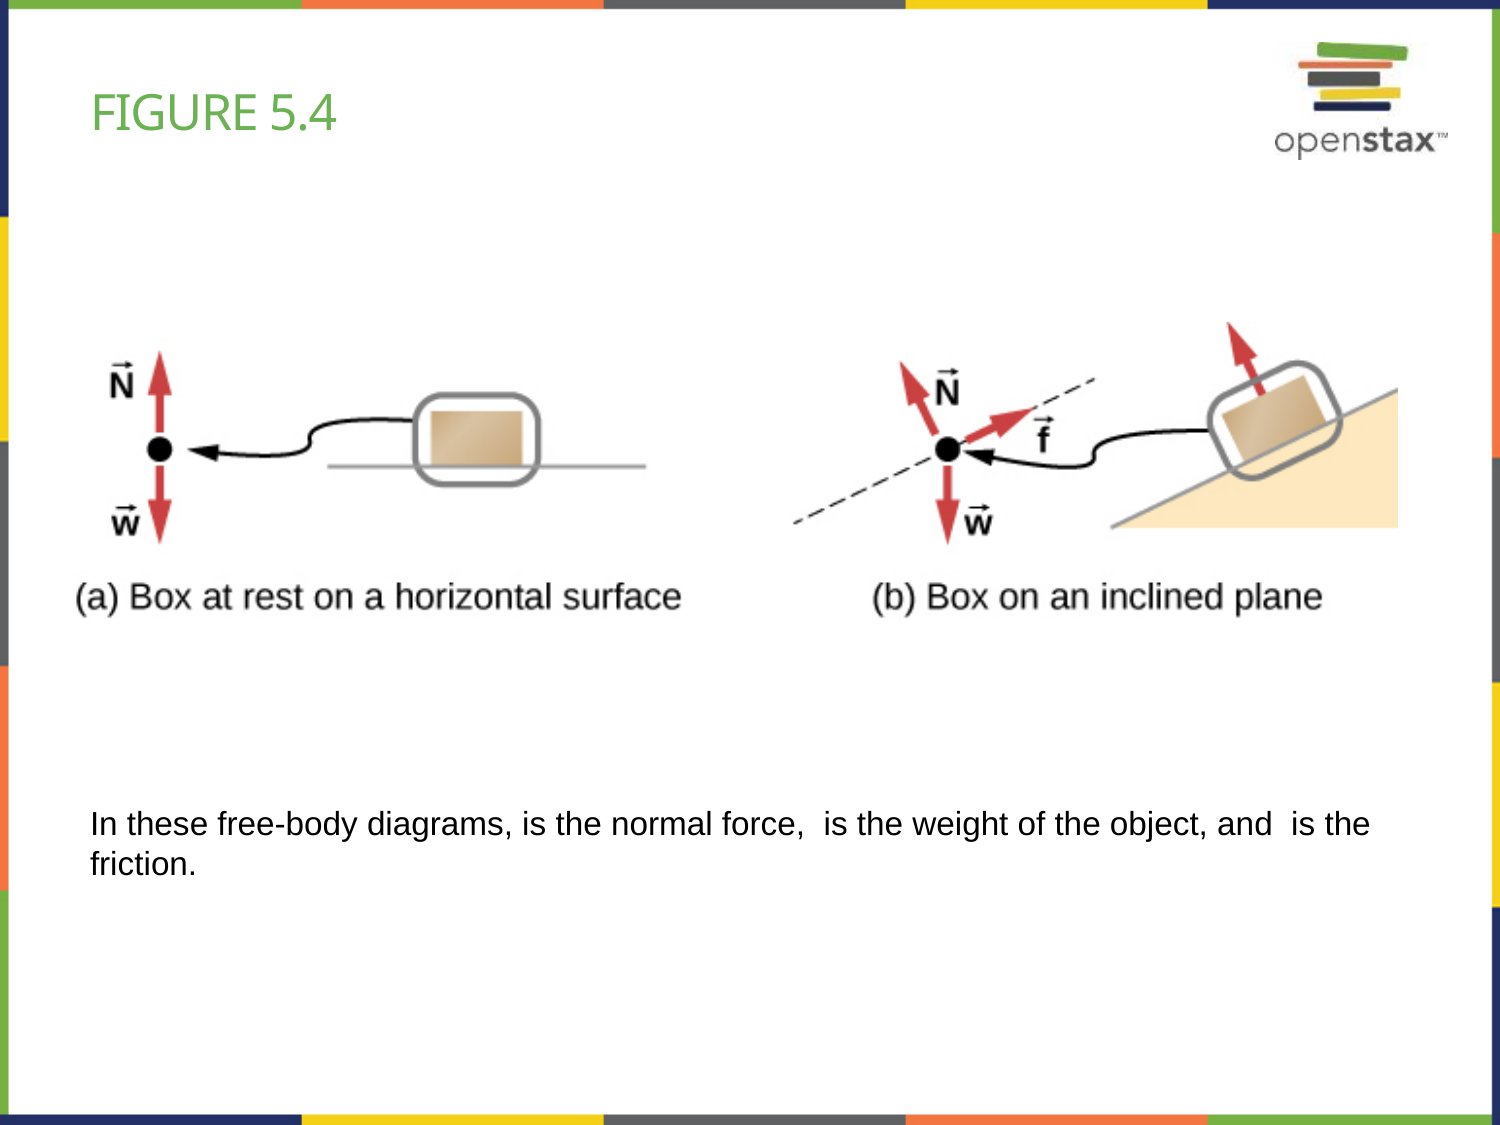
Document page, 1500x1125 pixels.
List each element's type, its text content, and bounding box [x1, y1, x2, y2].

title Figure 5.4 [75, 39, 1275, 148]
picture [0, 0, 1500, 1125]
